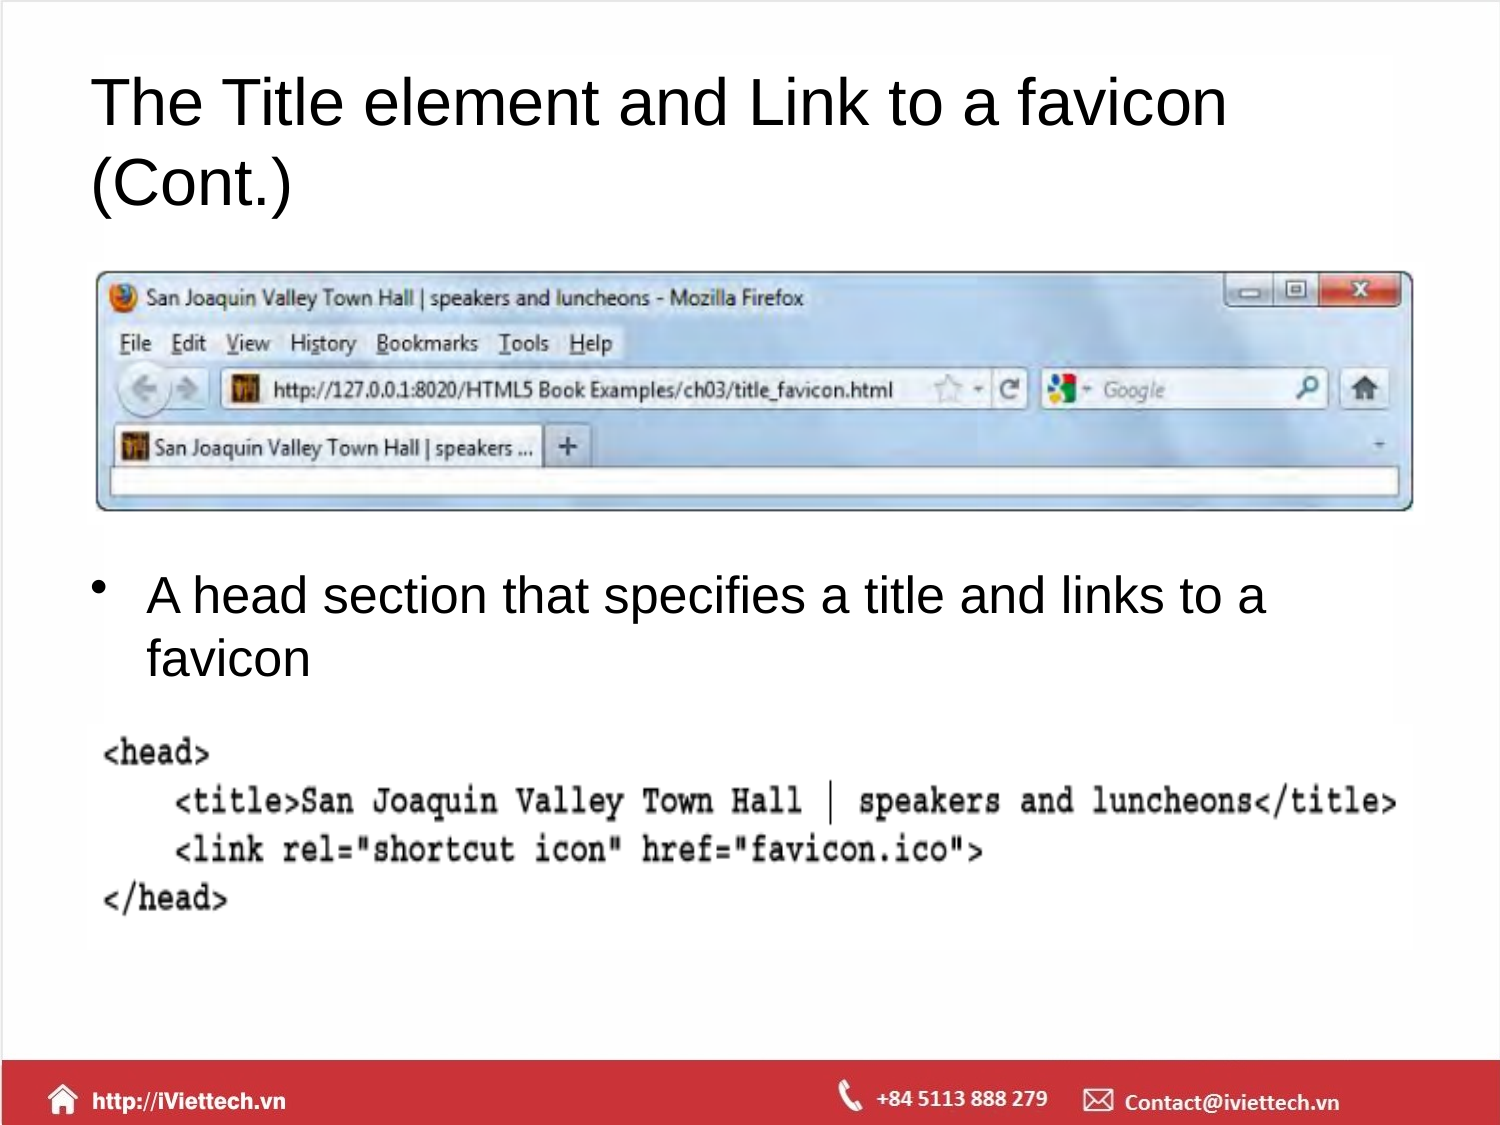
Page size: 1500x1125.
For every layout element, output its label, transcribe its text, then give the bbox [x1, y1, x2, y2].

list A head section that specifies a title and links to a favicon [74, 262, 1426, 1006]
picture [0, 0, 1500, 1125]
title The Title element and Link to a favicon (Cont.) [74, 44, 1451, 233]
